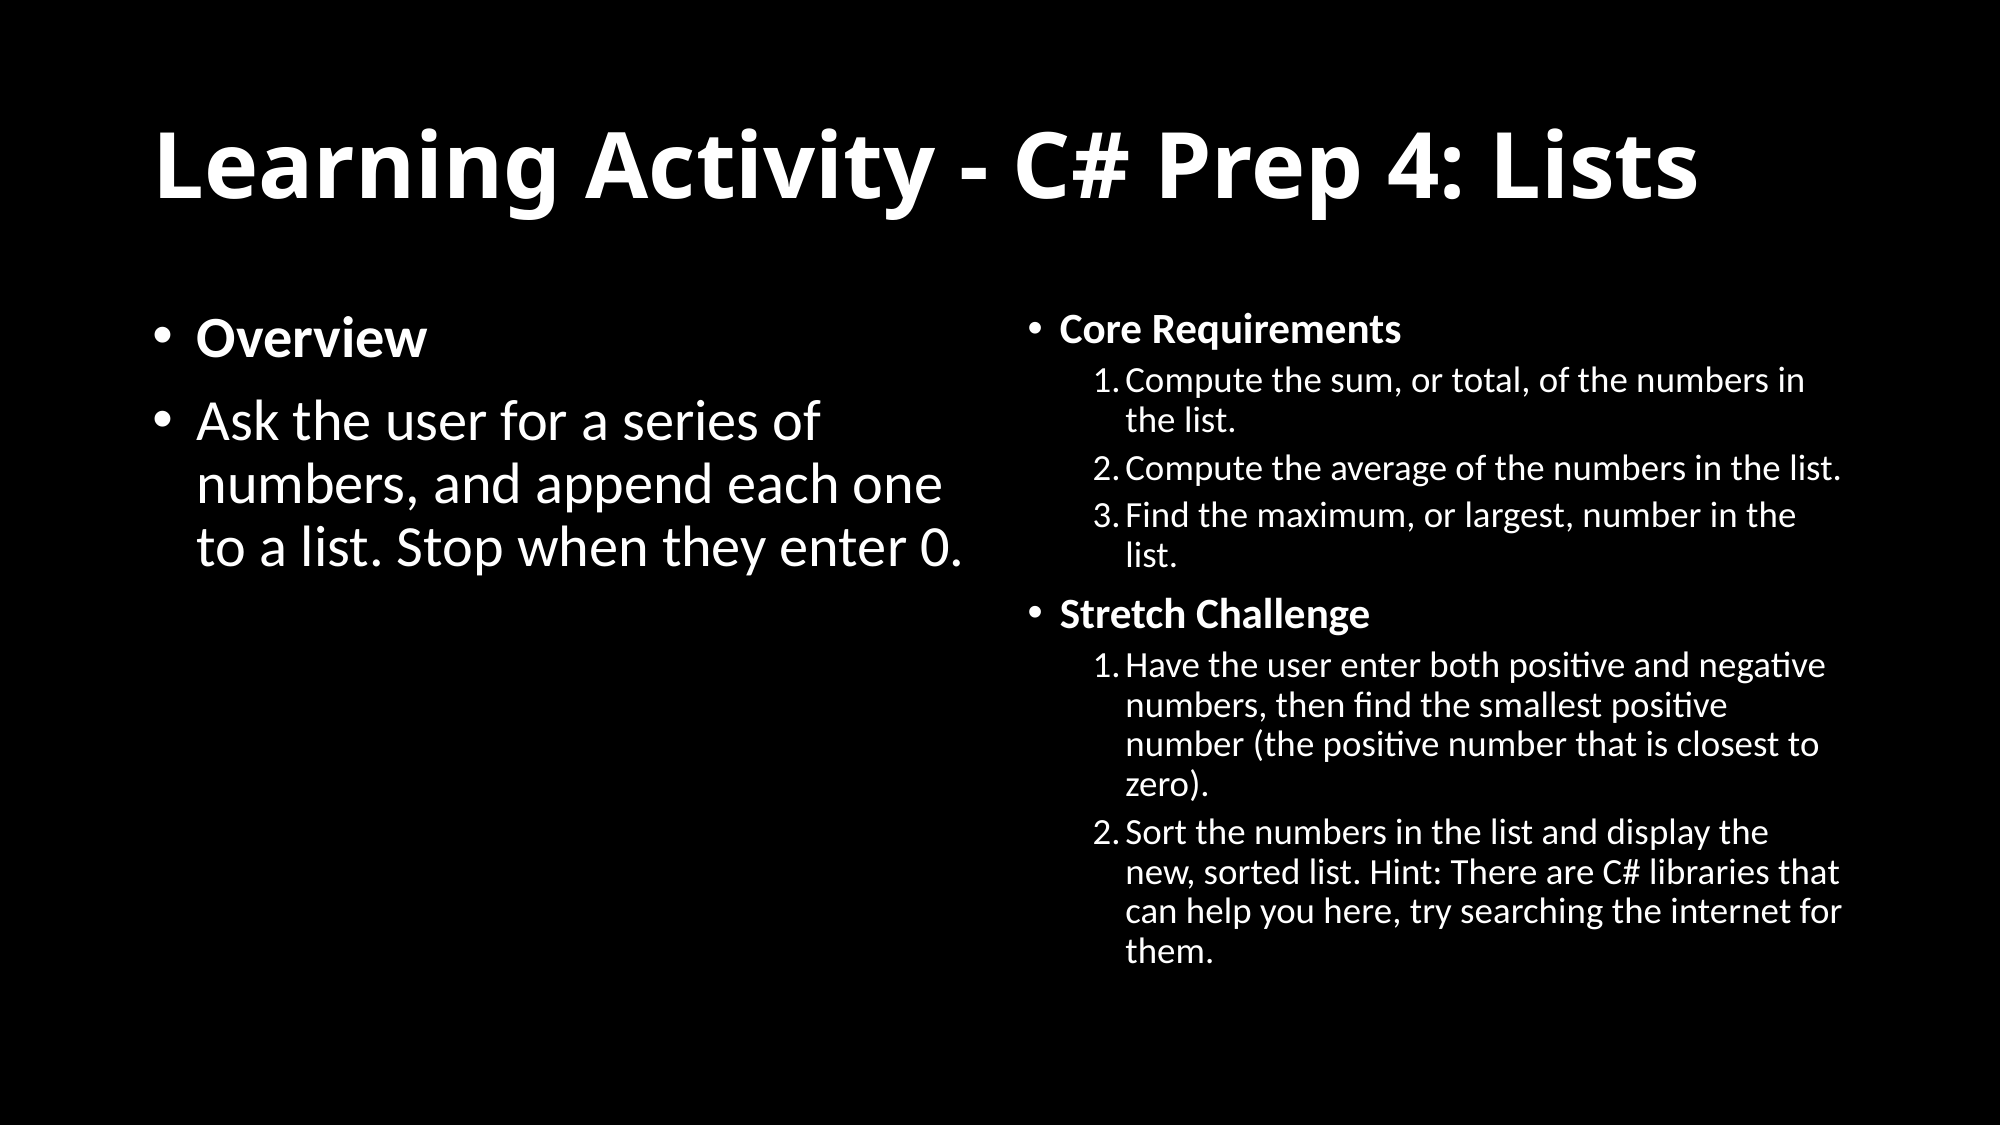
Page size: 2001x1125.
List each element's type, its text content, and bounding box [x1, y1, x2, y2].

title Learning Activity - C# Prep 4: Lists [137, 59, 1863, 278]
list Overview Ask the user for a series of numbers, and append each one to a list. Stop when they enter 0. [137, 299, 988, 1014]
list Core Requirements Compute the sum, or total, of the numbers in the list. Compute the average of the numbers in the list. Find the maximum, or largest, number in the list. Stretch Challenge Have the user enter both positive and negative numbers, then find the smallest positive number (the positive number that is closest to zero). Sort the numbers in the list and display the new, sorted list. Hint: There are C# libraries that can help you here, try searching the internet for them. [1012, 299, 1863, 1014]
